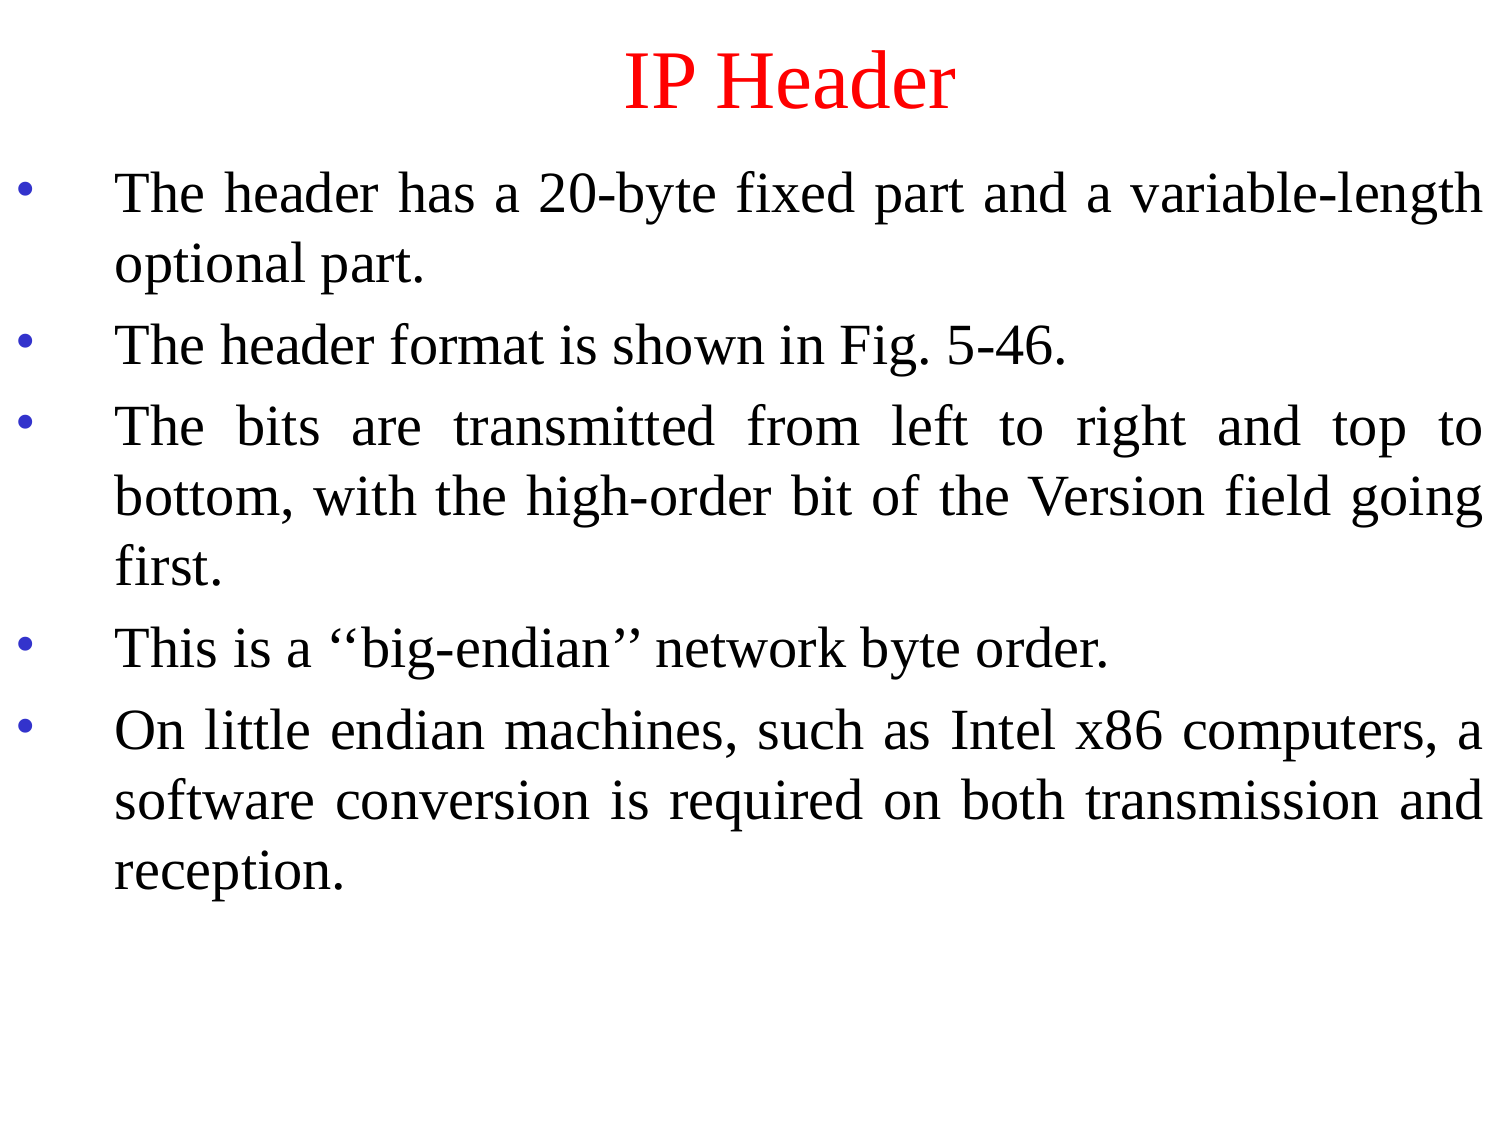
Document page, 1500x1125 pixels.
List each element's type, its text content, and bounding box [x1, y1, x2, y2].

title IP Header [40, 0, 1500, 146]
list The header has a 20-byte fixed part and a variable-length optional part. The header format is shown in Fig. 5-46. The bits are transmitted from left to right and top to bottom, with the high-order bit of the Version field going first. This is a ‘‘big-endian’’ network byte order. On little endian machines, such as Intel x86 computers, a software conversion is required on both transmission and reception. [0, 146, 1500, 1075]
